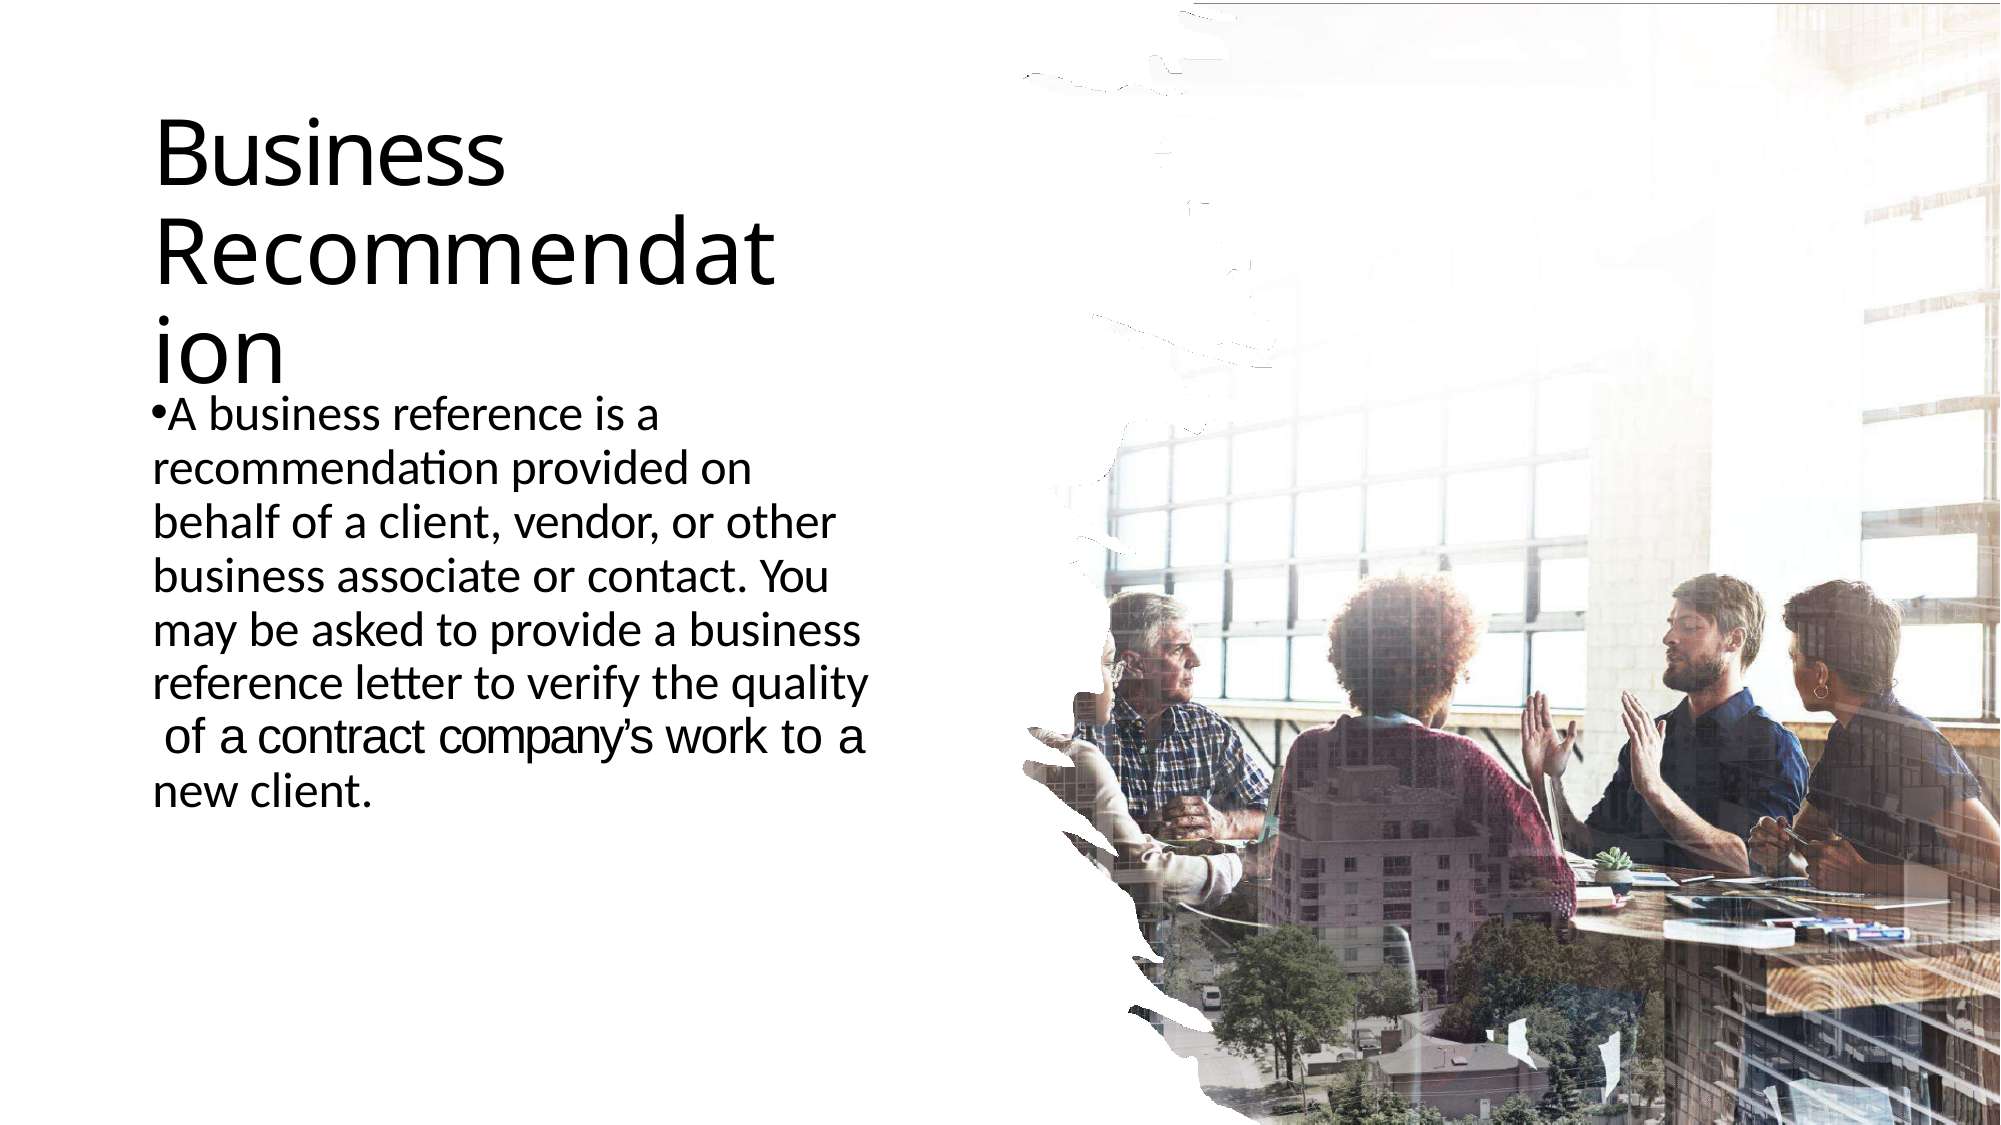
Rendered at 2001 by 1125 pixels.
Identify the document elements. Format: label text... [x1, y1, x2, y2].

text_box [1021, 2, 2000, 1125]
title Business Recommendation [150, 90, 797, 378]
text_box A business reference is a recommendation provided on behalf of a client, vendor, or other business associate or contact. You may be asked to provide a business reference letter to verify the quality of a contract company’s work to a new client. [150, 378, 880, 819]
